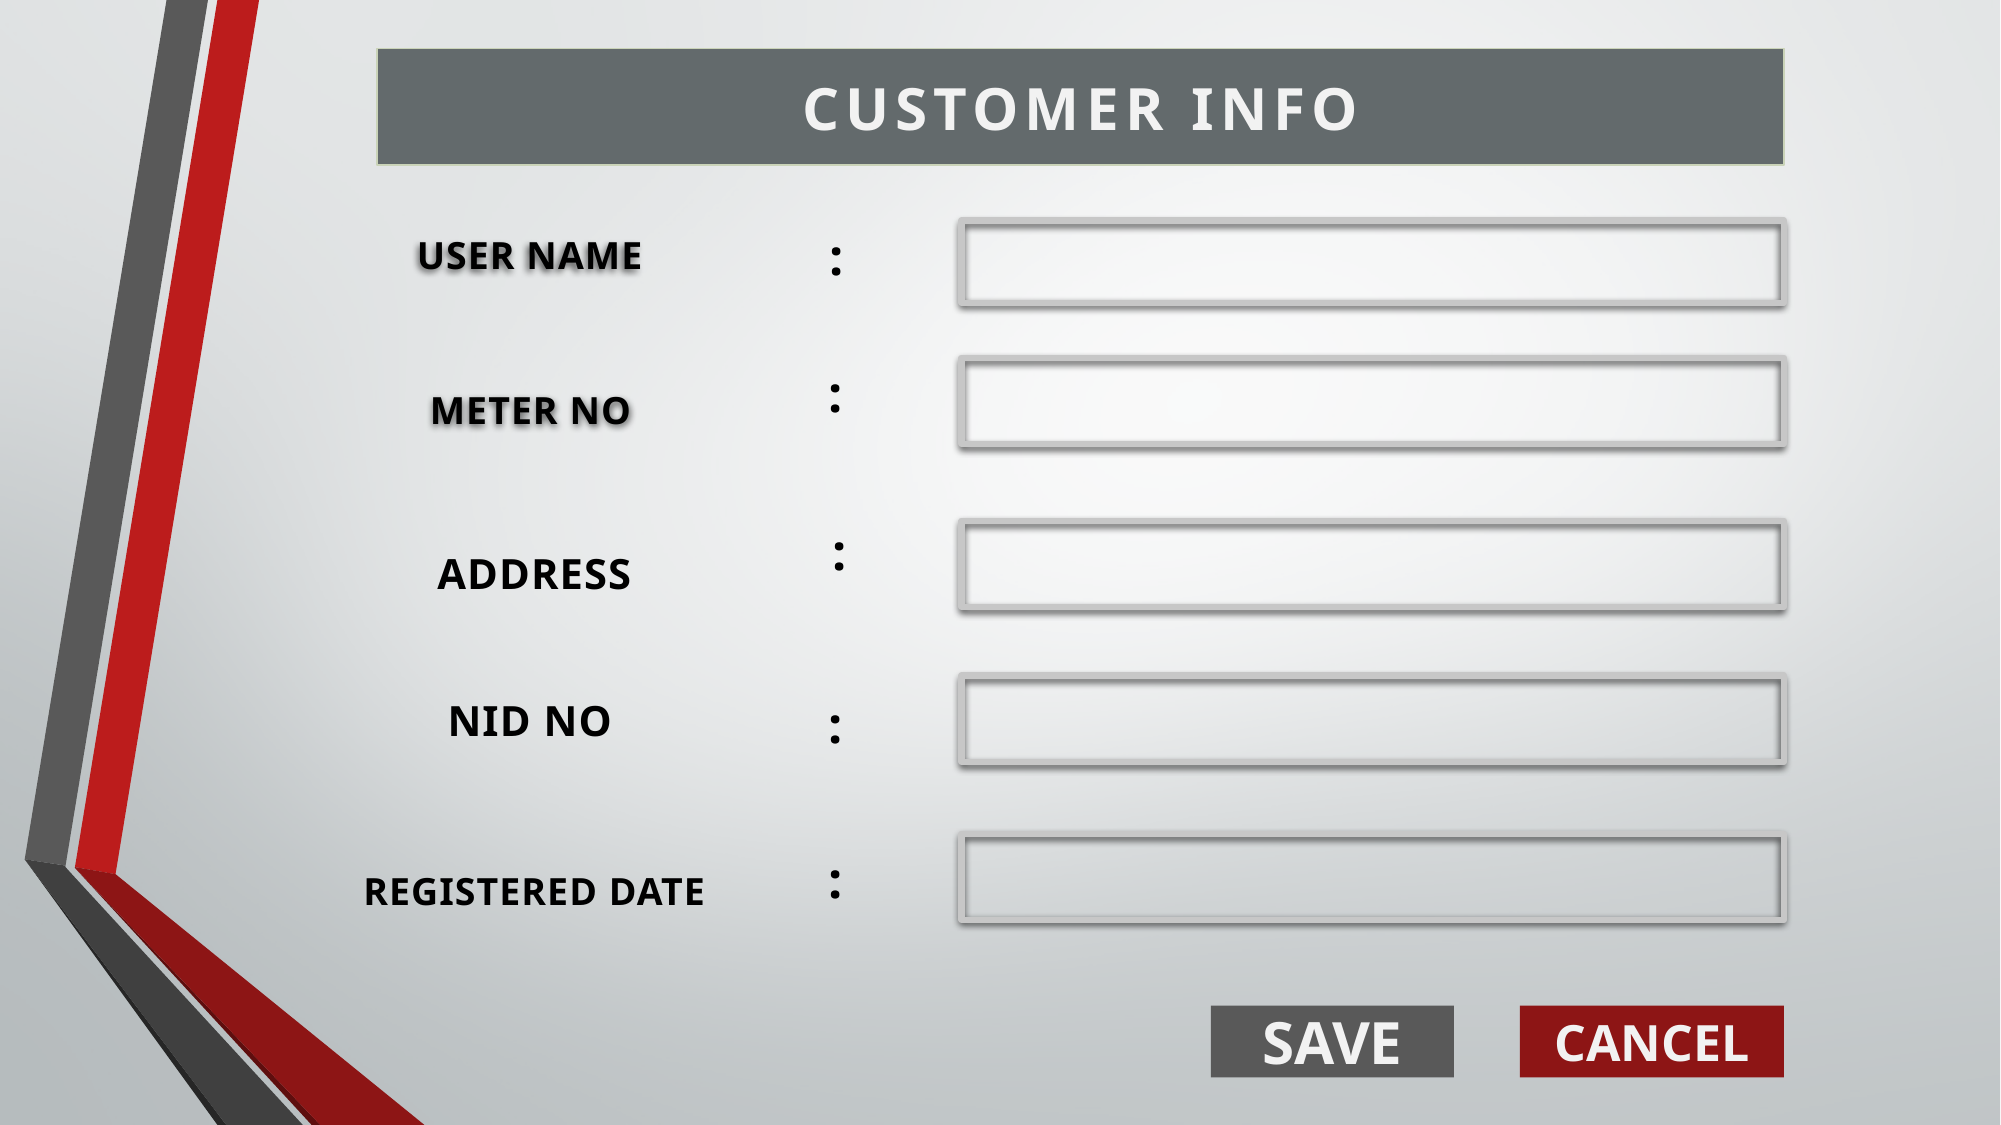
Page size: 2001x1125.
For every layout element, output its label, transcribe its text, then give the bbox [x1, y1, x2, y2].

text_box NID NO [359, 676, 700, 764]
text_box : [828, 700, 841, 748]
text_box [961, 357, 1784, 444]
text_box : [831, 527, 841, 575]
text_box : [828, 369, 838, 417]
text_box USER NAME [339, 211, 720, 298]
text_box : [813, 232, 860, 280]
text_box ADDRESS [349, 529, 719, 617]
text_box CUSTOMER INFO [376, 48, 1785, 166]
text_box REGISTERED DATE [340, 844, 729, 935]
text_box [961, 833, 1784, 921]
text_box [961, 675, 1784, 762]
text_box CANCEL [1518, 1004, 1785, 1079]
text_box METER NO [346, 366, 715, 453]
text_box [961, 520, 1784, 608]
text_box SAVE [1210, 1004, 1455, 1079]
text_box : [828, 854, 841, 903]
text_box [961, 220, 1784, 303]
